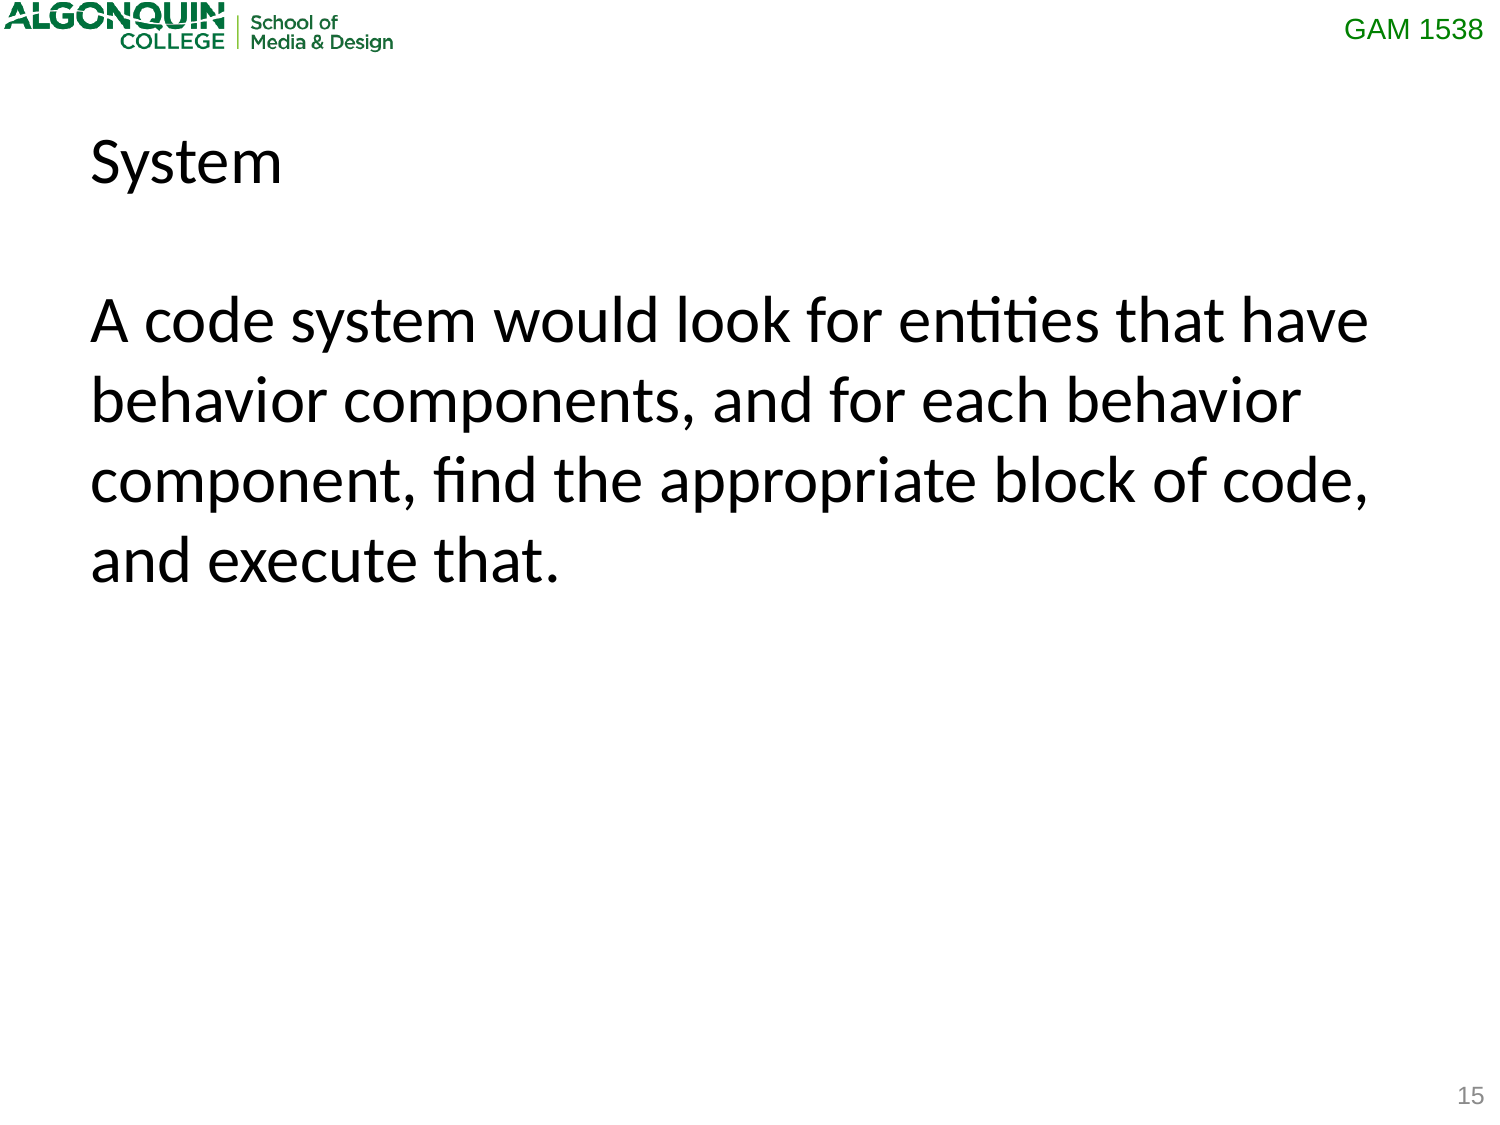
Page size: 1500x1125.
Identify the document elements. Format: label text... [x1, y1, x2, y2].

picture [0, 0, 399, 54]
text_box System A code system would look for entities that have behavior components, and for each behavior component, find the appropriate block of code, and execute that. [75, 109, 1434, 684]
slide_number 15 [1149, 1065, 1500, 1125]
